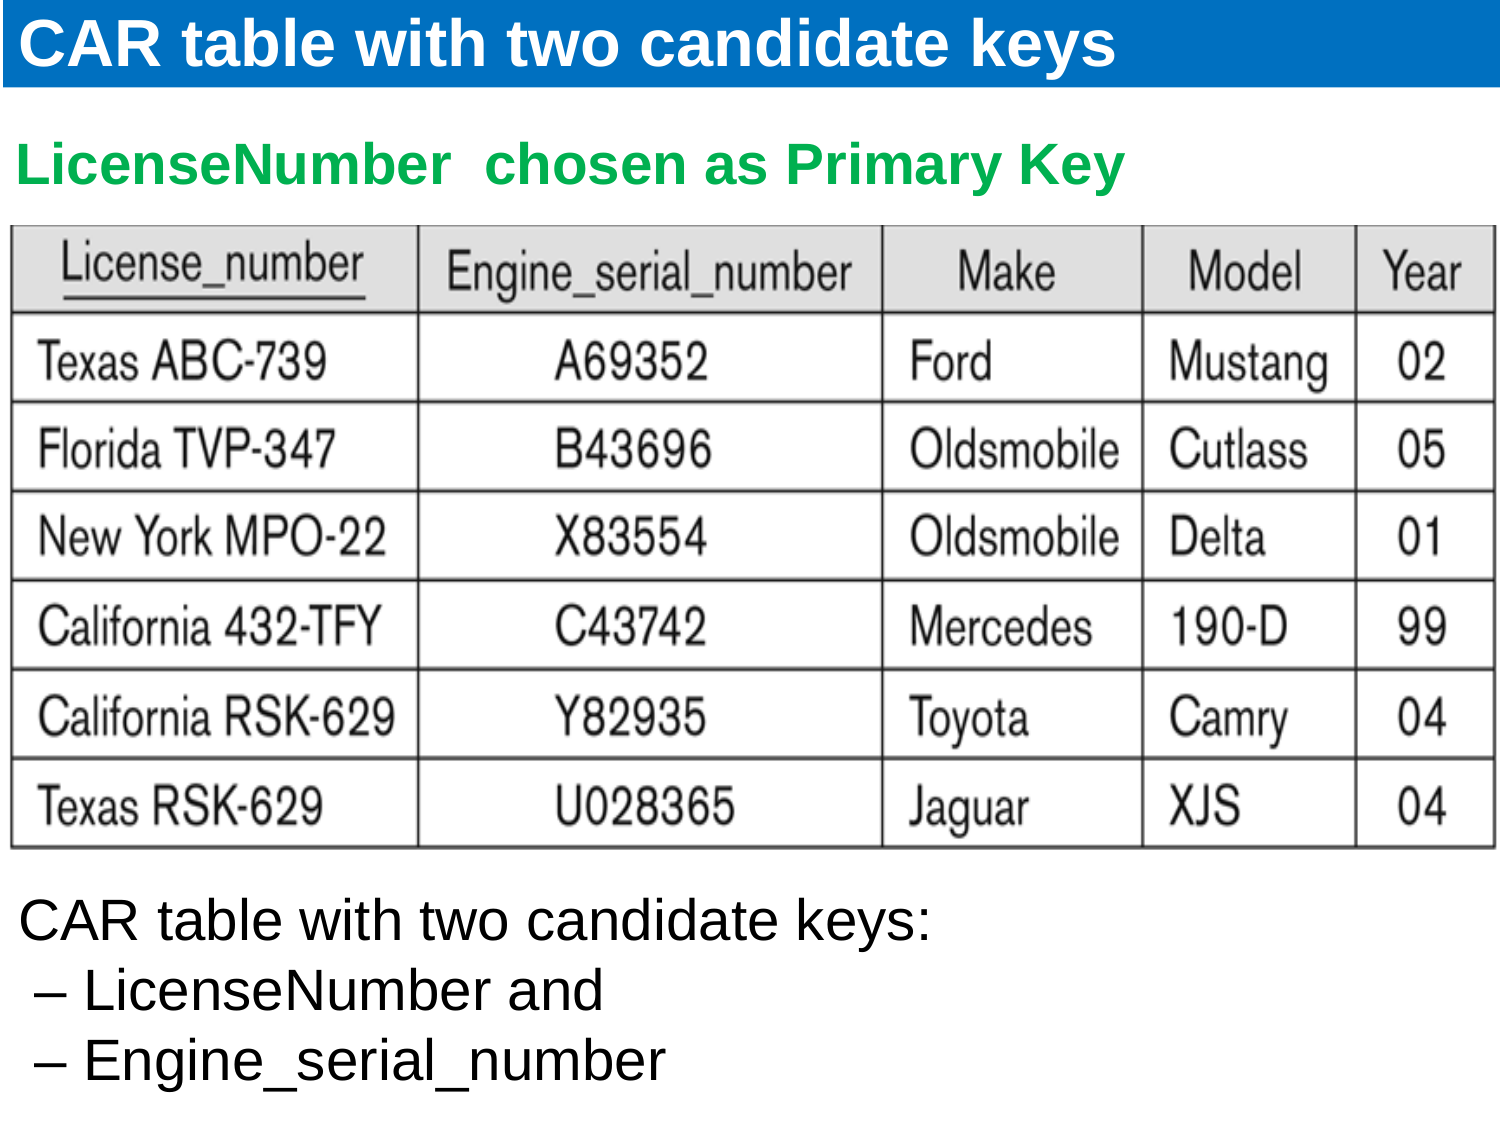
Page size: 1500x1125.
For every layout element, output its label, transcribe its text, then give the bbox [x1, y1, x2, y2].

picture [9, 224, 1500, 851]
text_box CAR table with two candidate keys [3, 0, 1500, 88]
title LicenseNumber chosen as Primary Key [0, 120, 1488, 204]
text_box CAR table with two candidate keys: – LicenseNumber and – Engine_serial_number [3, 869, 1500, 1100]
